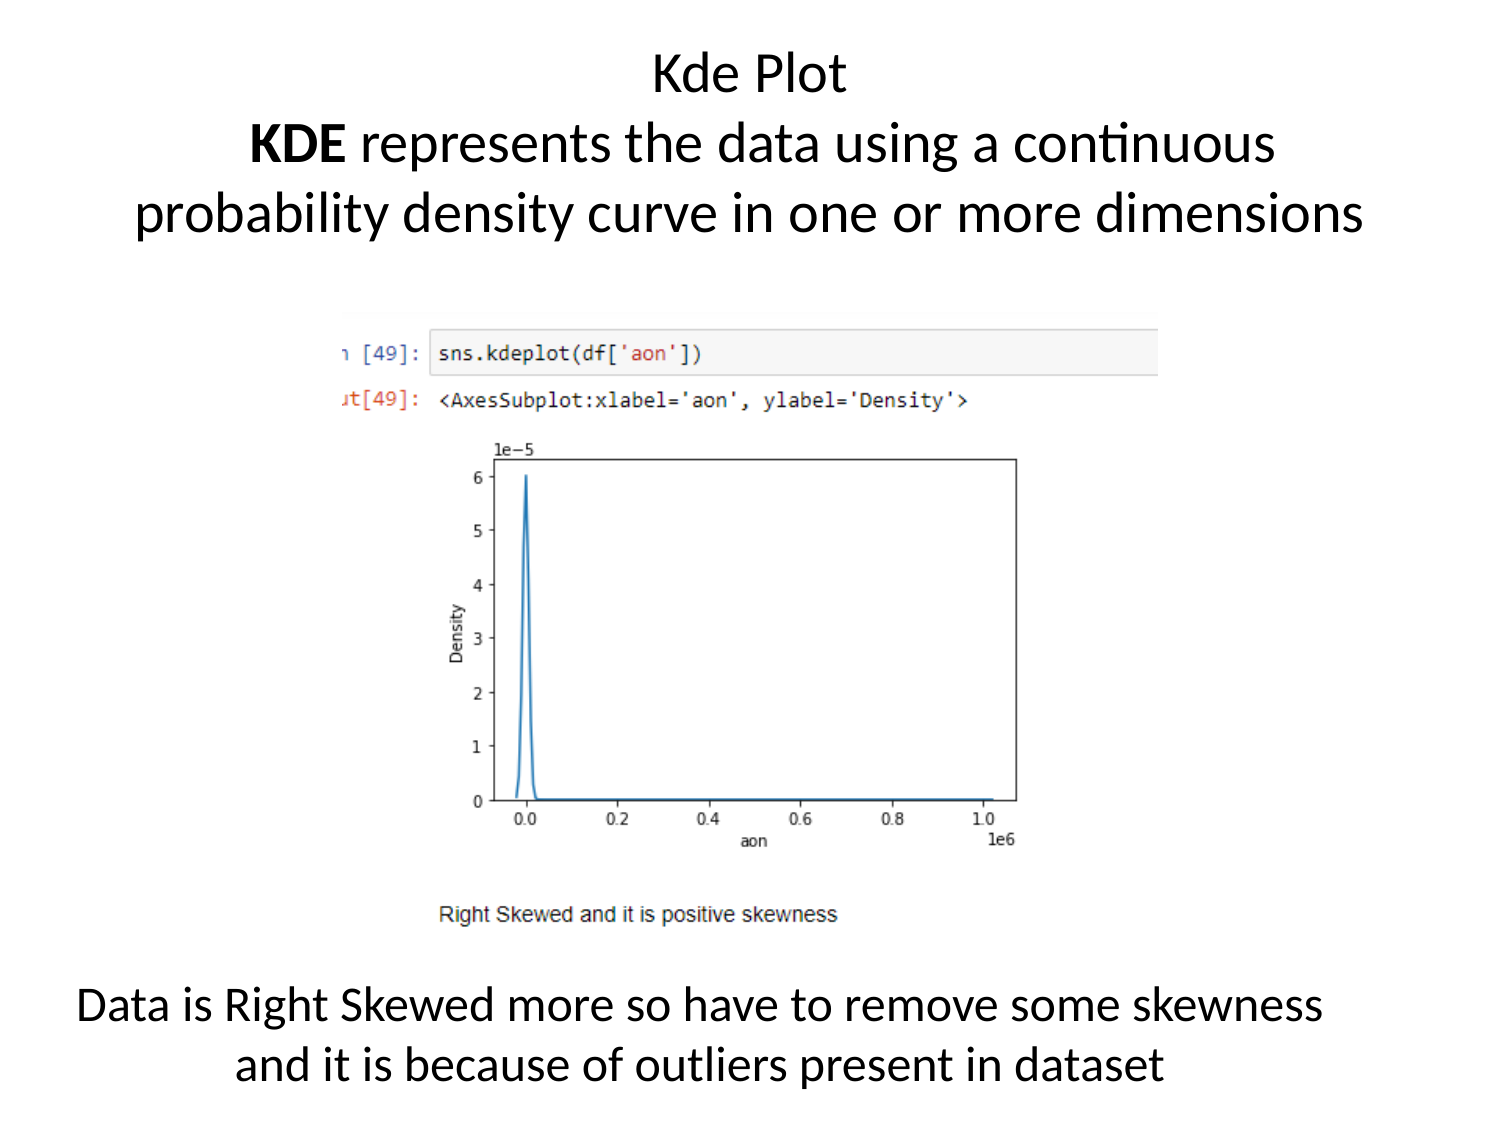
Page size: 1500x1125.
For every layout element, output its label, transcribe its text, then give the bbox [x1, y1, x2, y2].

text_box Data is Right Skewed more so have to remove some skewness and it is because of outliers present in dataset [24, 937, 1375, 1125]
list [341, 312, 1158, 955]
title Kde Plot KDE represents the data using a continuous probability density curve in one or more dimensions [75, 45, 1425, 233]
